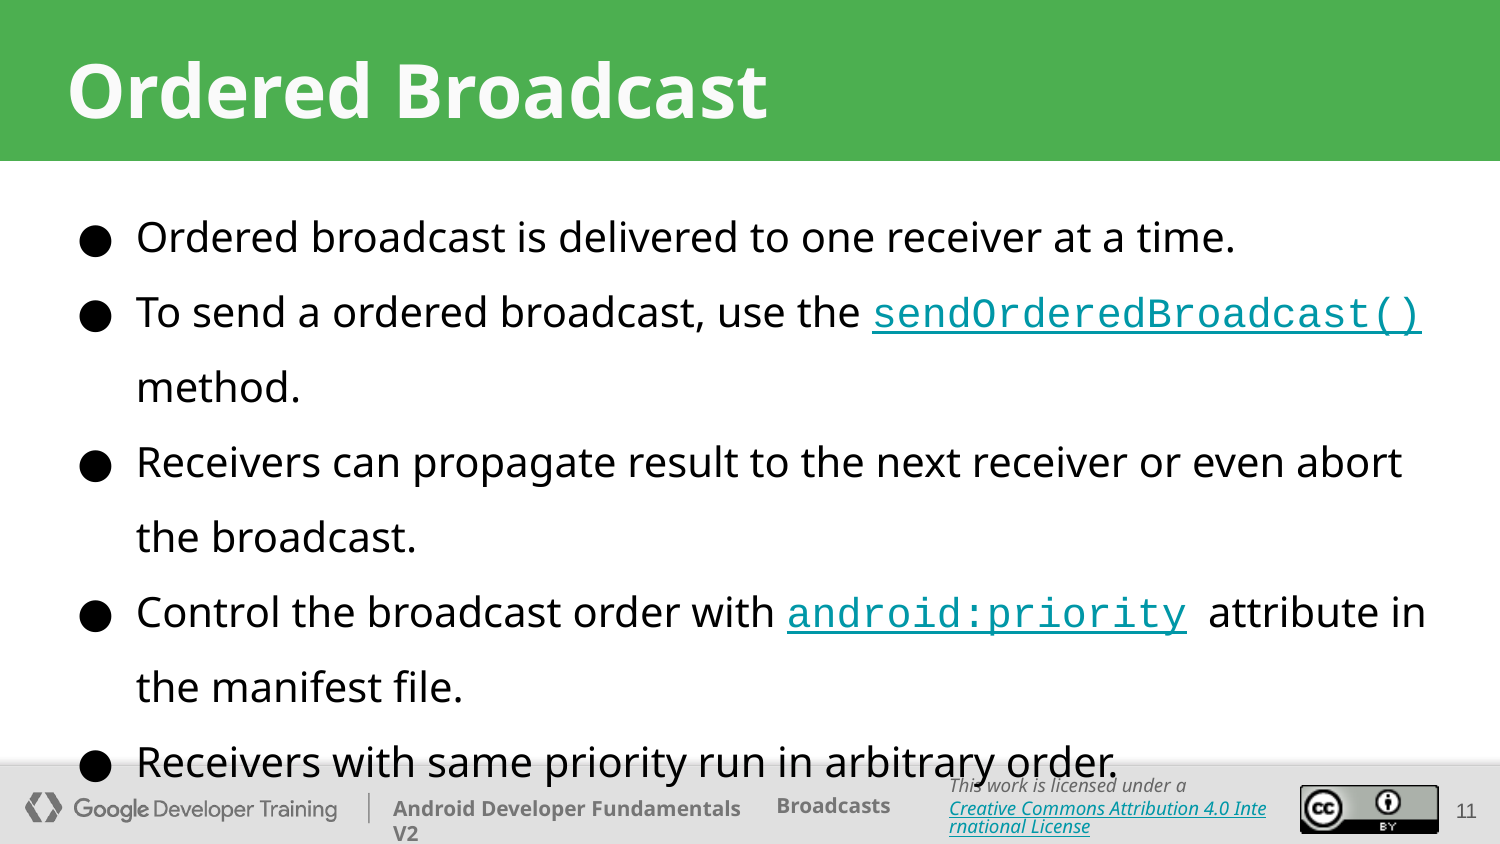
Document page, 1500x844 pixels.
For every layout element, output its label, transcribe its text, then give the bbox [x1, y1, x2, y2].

slide_number ‹#› [1402, 777, 1493, 842]
list Ordered broadcast is delivered to one receiver at a time. To send a ordered broadcast, use the sendOrderedBroadcast() method. Receivers can propagate result to the next receiver or even abort the broadcast. Control the broadcast order with android:priority attribute in the manifest file. Receivers with same priority run in arbitrary order. [45, 170, 1455, 695]
picture [0, 161, 1500, 844]
title Ordered Broadcast [51, 28, 1449, 122]
